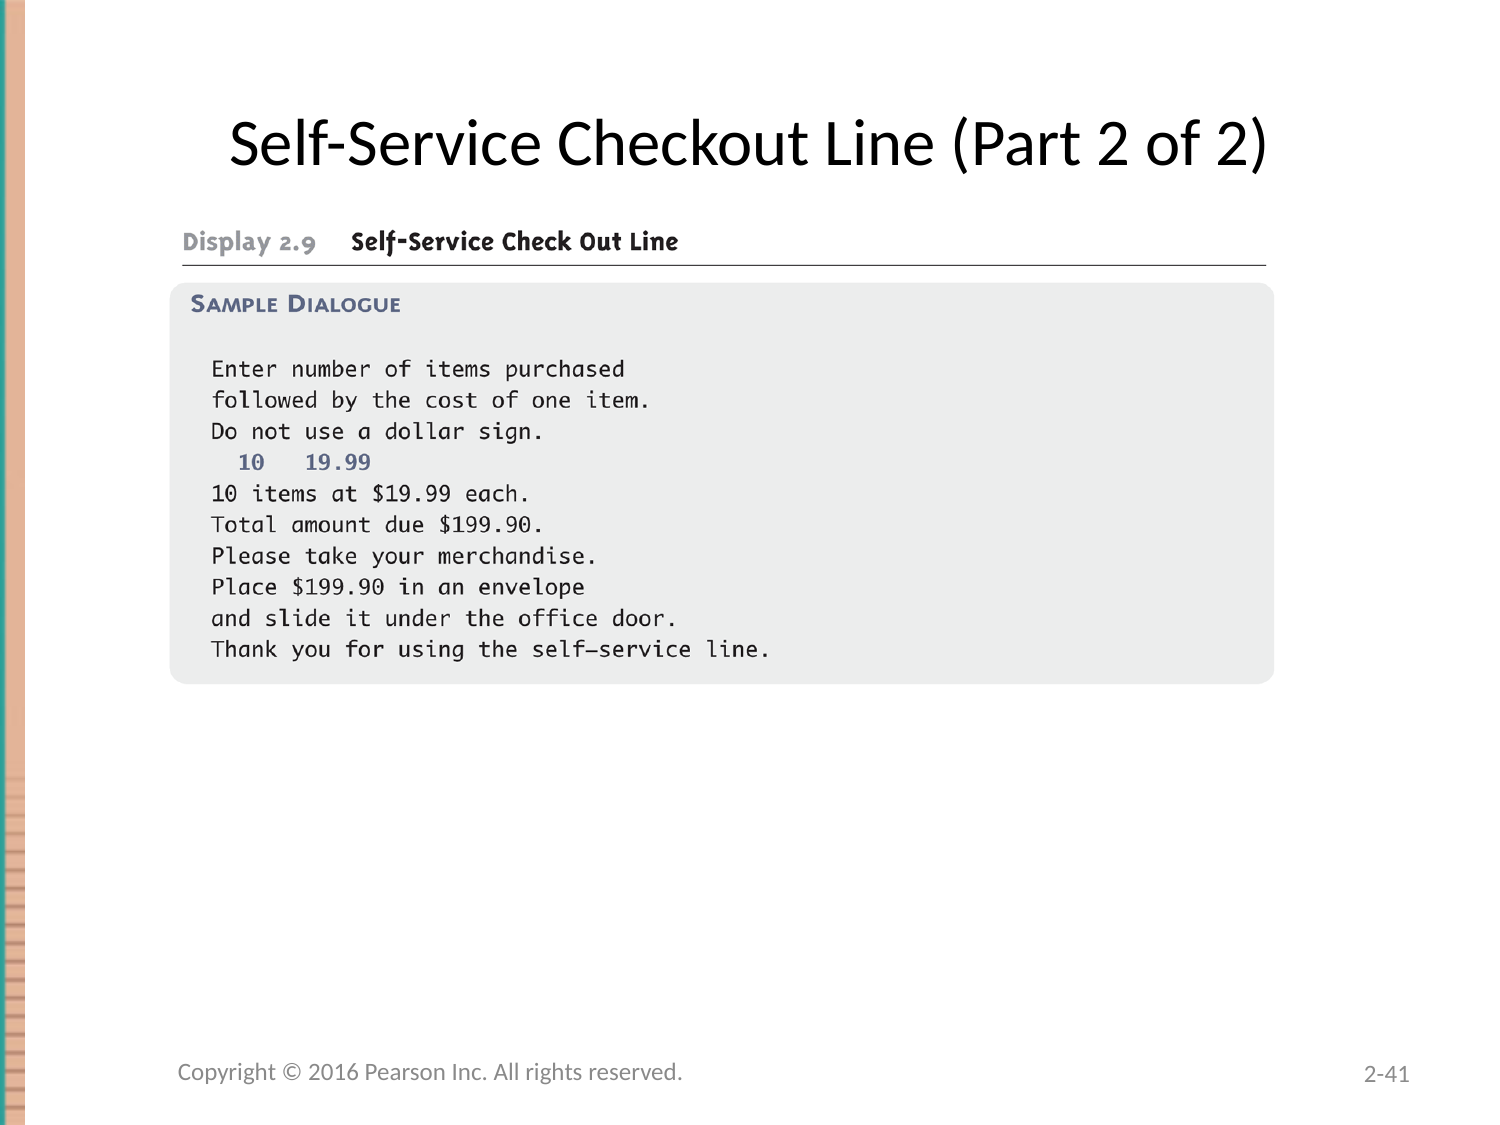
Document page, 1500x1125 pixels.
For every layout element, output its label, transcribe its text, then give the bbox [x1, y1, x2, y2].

picture [0, 0, 25, 1125]
footer Copyright © 2016 Pearson Inc. All rights reserved. [75, 1040, 788, 1100]
slide_number 2-41 [1074, 1042, 1425, 1103]
picture [141, 218, 1303, 696]
title Self-Service Checkout Line (Part 2 of 2) [75, 45, 1425, 233]
